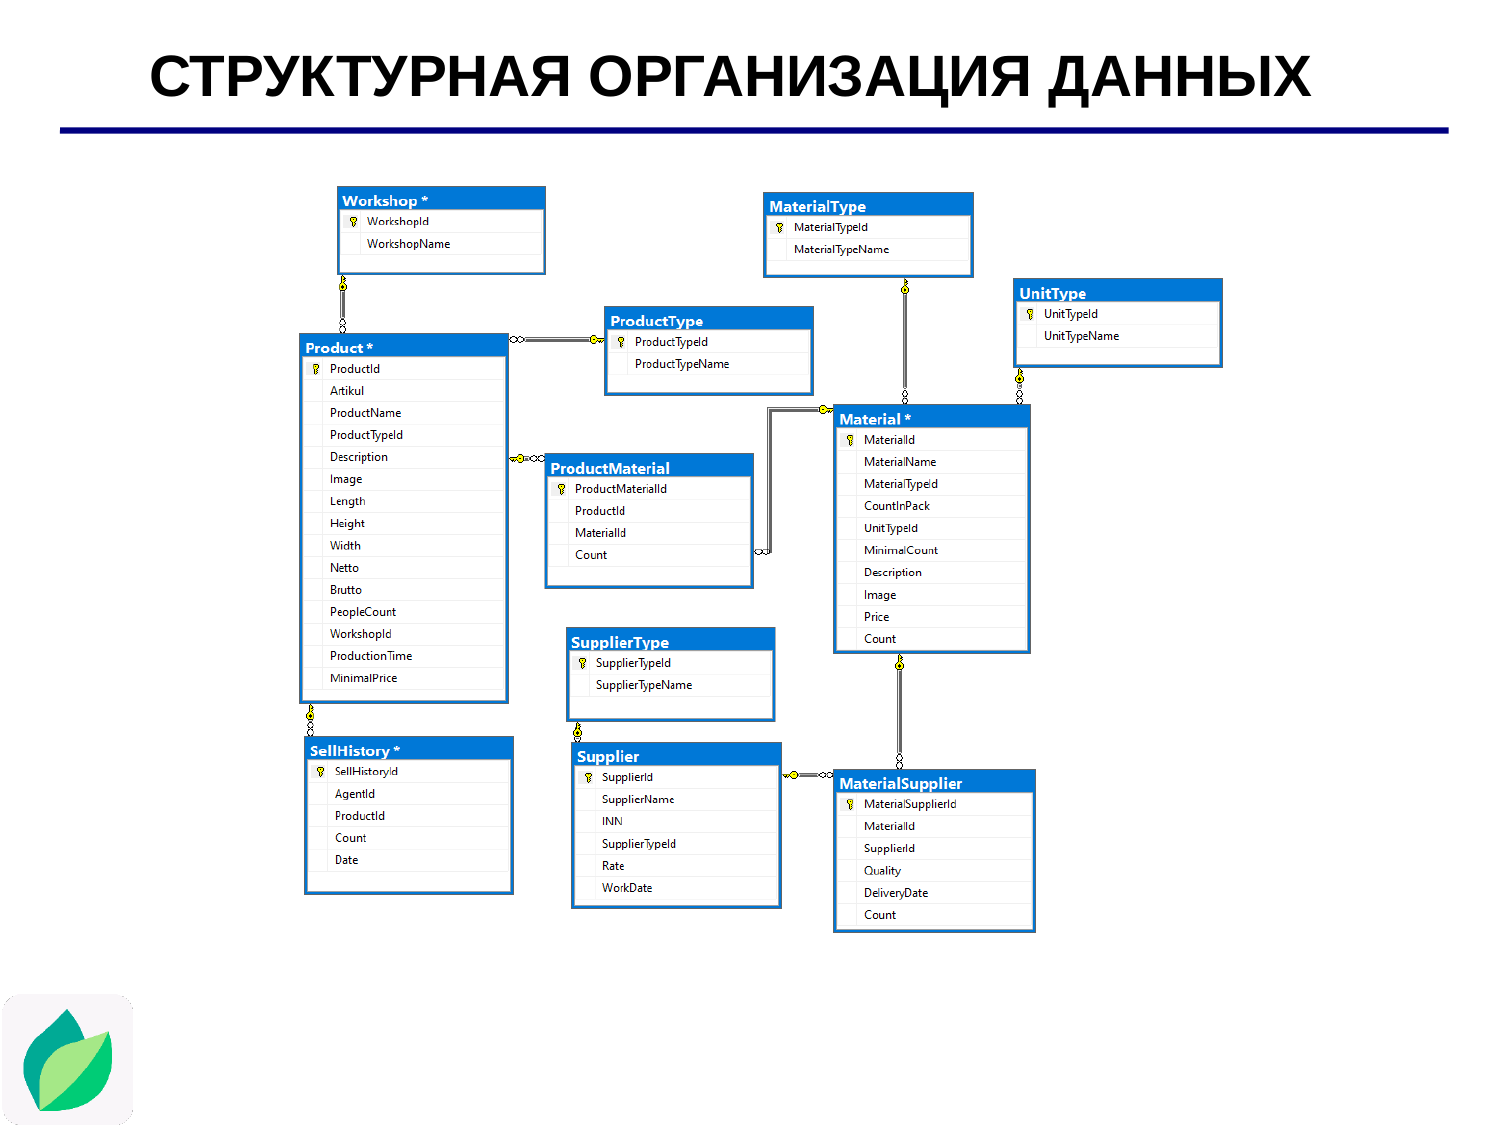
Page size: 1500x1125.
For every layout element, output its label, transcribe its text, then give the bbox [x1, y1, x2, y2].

text_box СТРУКТУРНАЯ ОРГАНИЗАЦИЯ ДАННЫХ [63, 31, 1399, 116]
picture [262, 149, 1238, 976]
picture [2, 994, 134, 1125]
